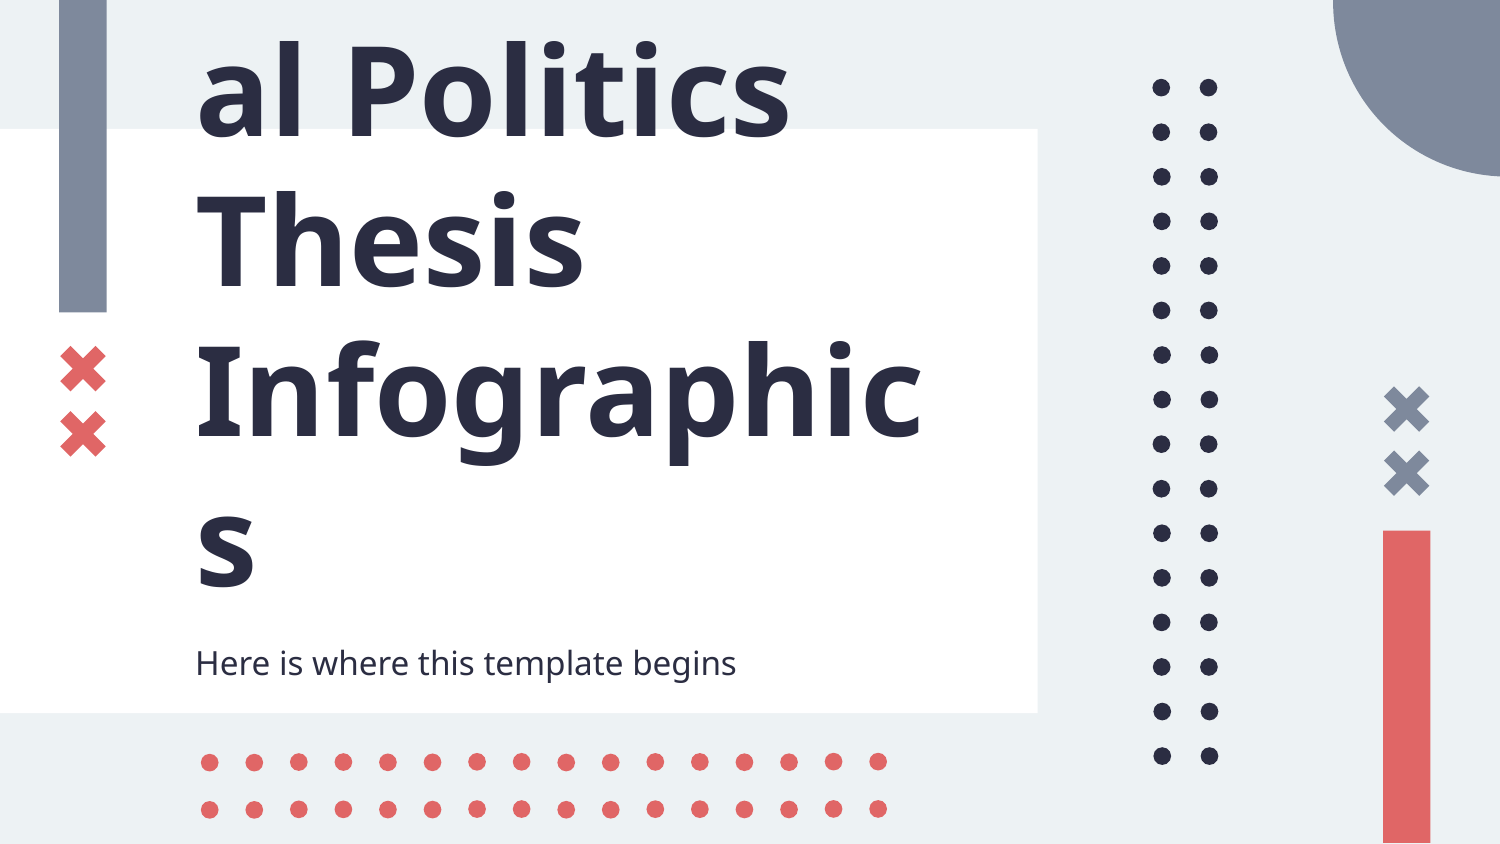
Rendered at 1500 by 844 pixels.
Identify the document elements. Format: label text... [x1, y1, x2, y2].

title International Politics Thesis Infographics [180, 150, 988, 626]
subtitle Here is where this template begins [180, 626, 988, 685]
